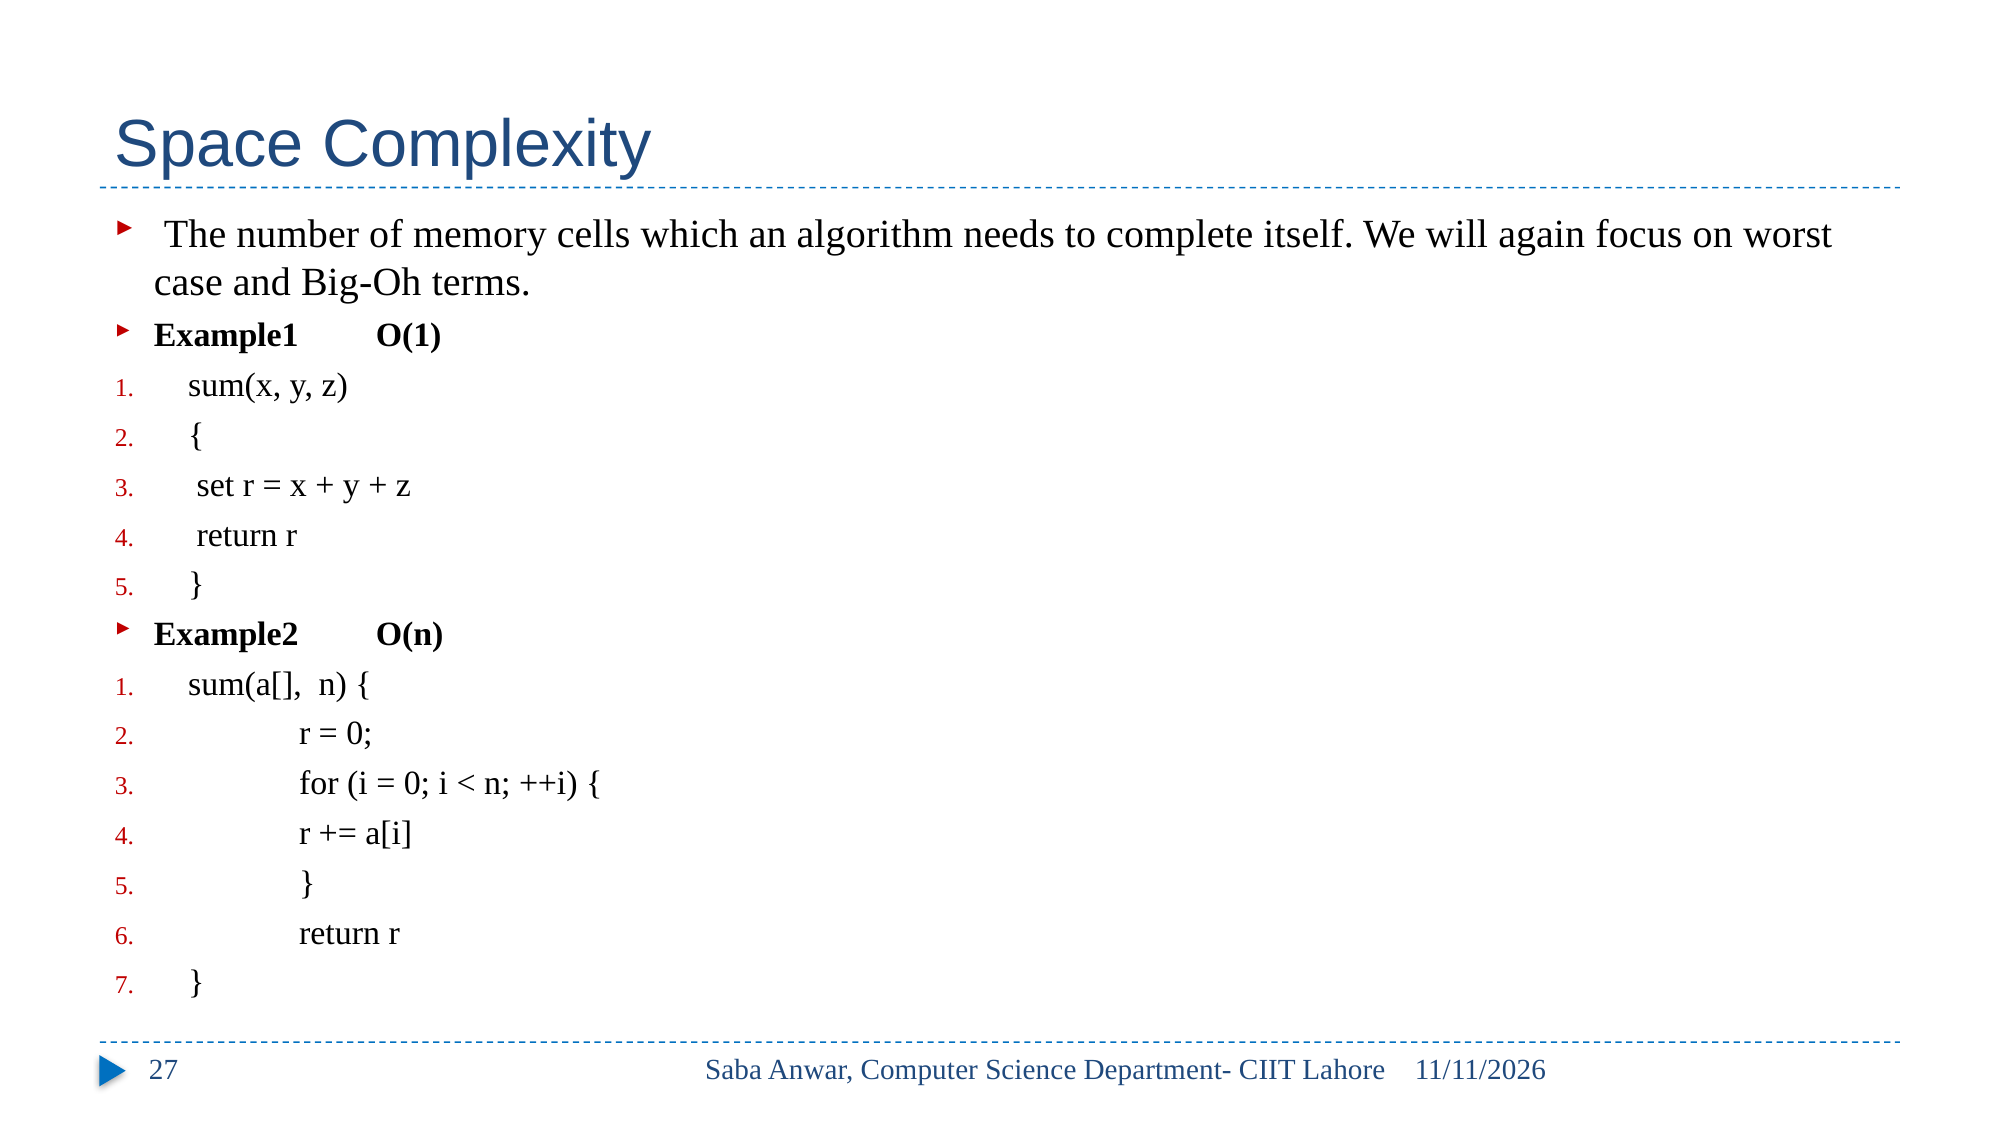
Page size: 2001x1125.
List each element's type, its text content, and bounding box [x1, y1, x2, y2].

footer Saba Anwar, Computer Science Department- CIIT Lahore [634, 1042, 1401, 1103]
slide_number 27 [133, 1042, 568, 1103]
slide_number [1401, 1042, 1901, 1103]
title Space Complexity [99, 24, 1900, 188]
list The number of memory cells which an algorithm needs to complete itself. We will again focus on worst case and Big-Oh terms. Example1 O(1) sum(x, y, z) { set r = x + y + z return r } Example2 O(n) sum(a[], n) { r = 0; for (i = 0; i < n; ++i) { r += a[i] } return r } [99, 200, 1900, 1010]
